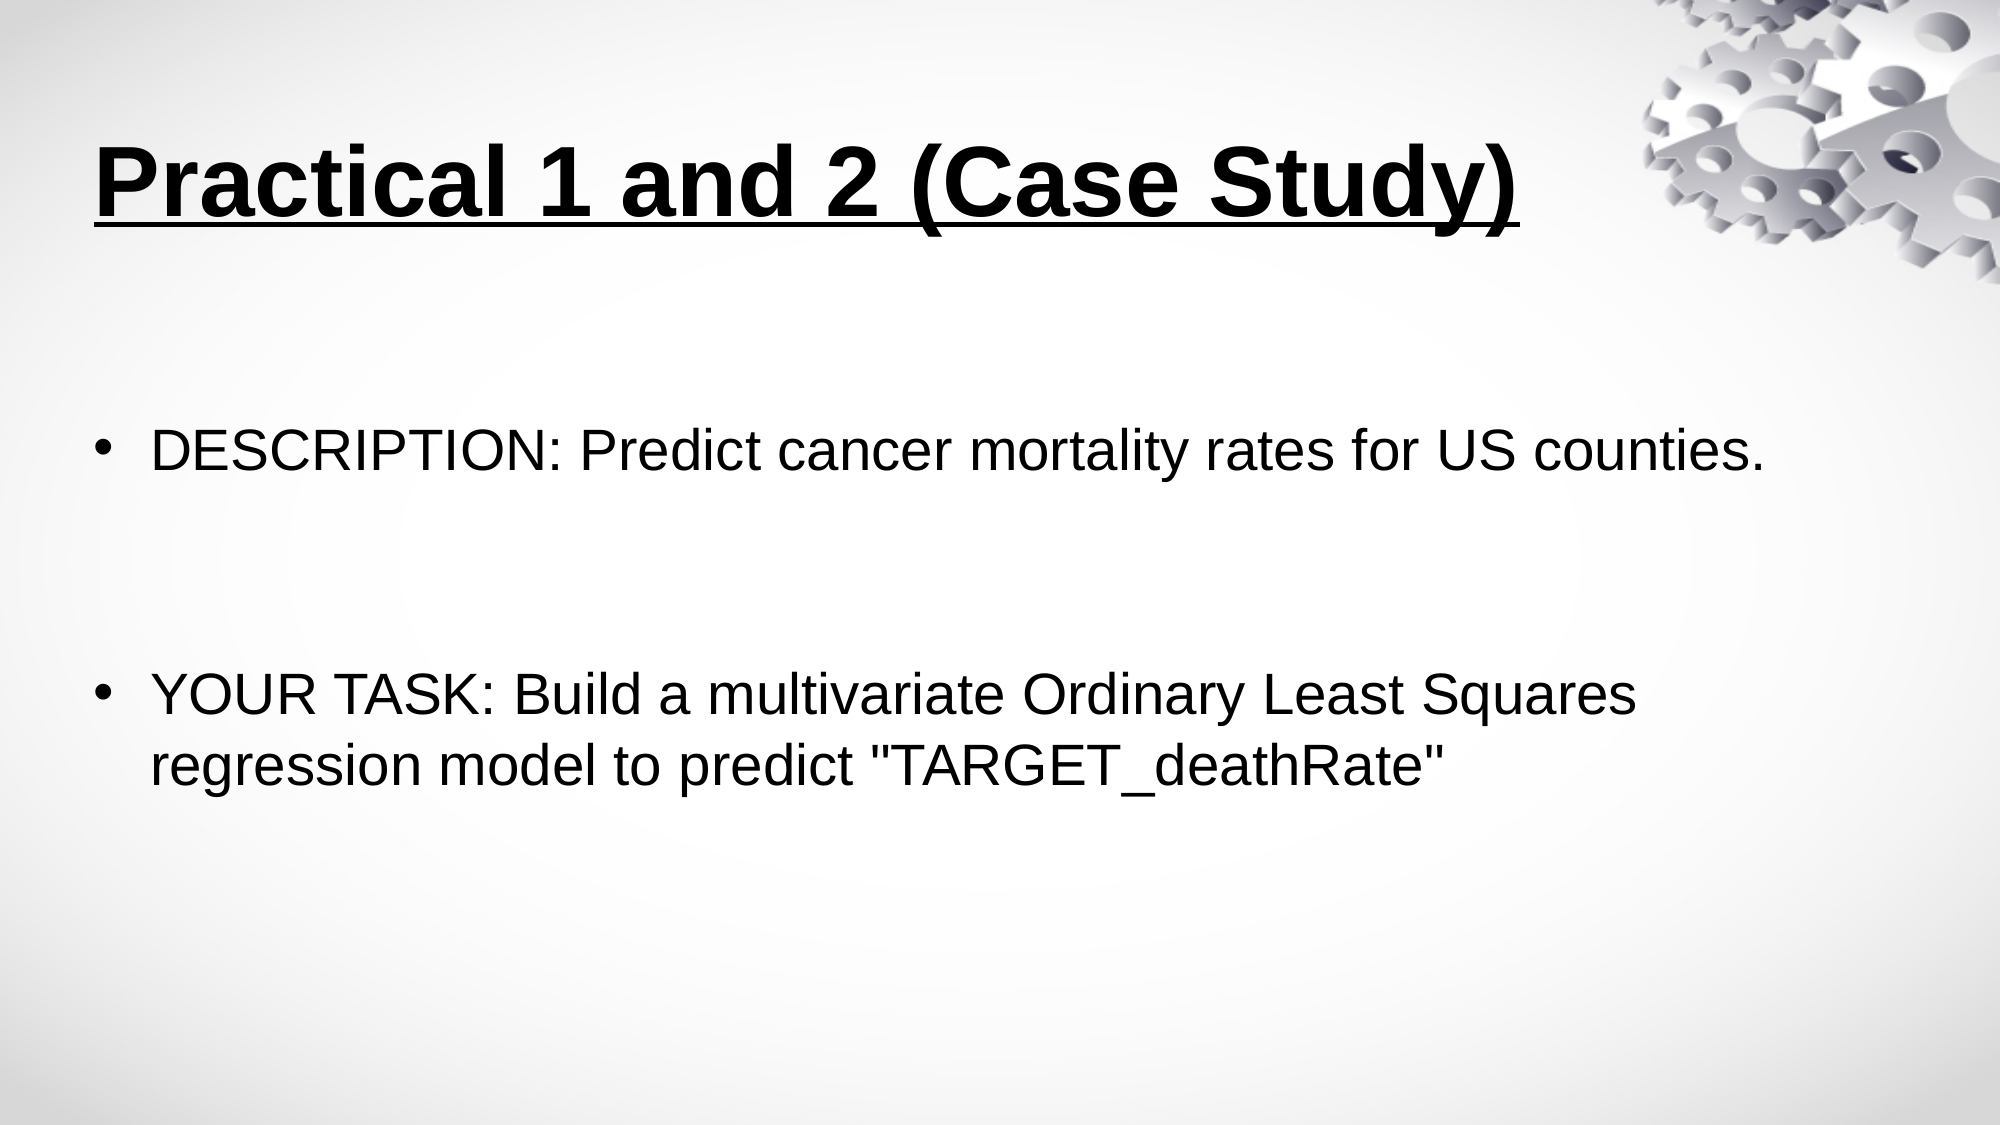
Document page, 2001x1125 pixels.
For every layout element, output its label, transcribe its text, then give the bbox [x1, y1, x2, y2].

title Practical 1 and 2 (Case Study) [78, 128, 1880, 225]
list DESCRIPTION: Predict cancer mortality rates for US counties. YOUR TASK: Build a multivariate Ordinary Least Squares regression model to predict "TARGET_deathRate" [78, 312, 1880, 1125]
picture [0, 0, 2000, 1125]
